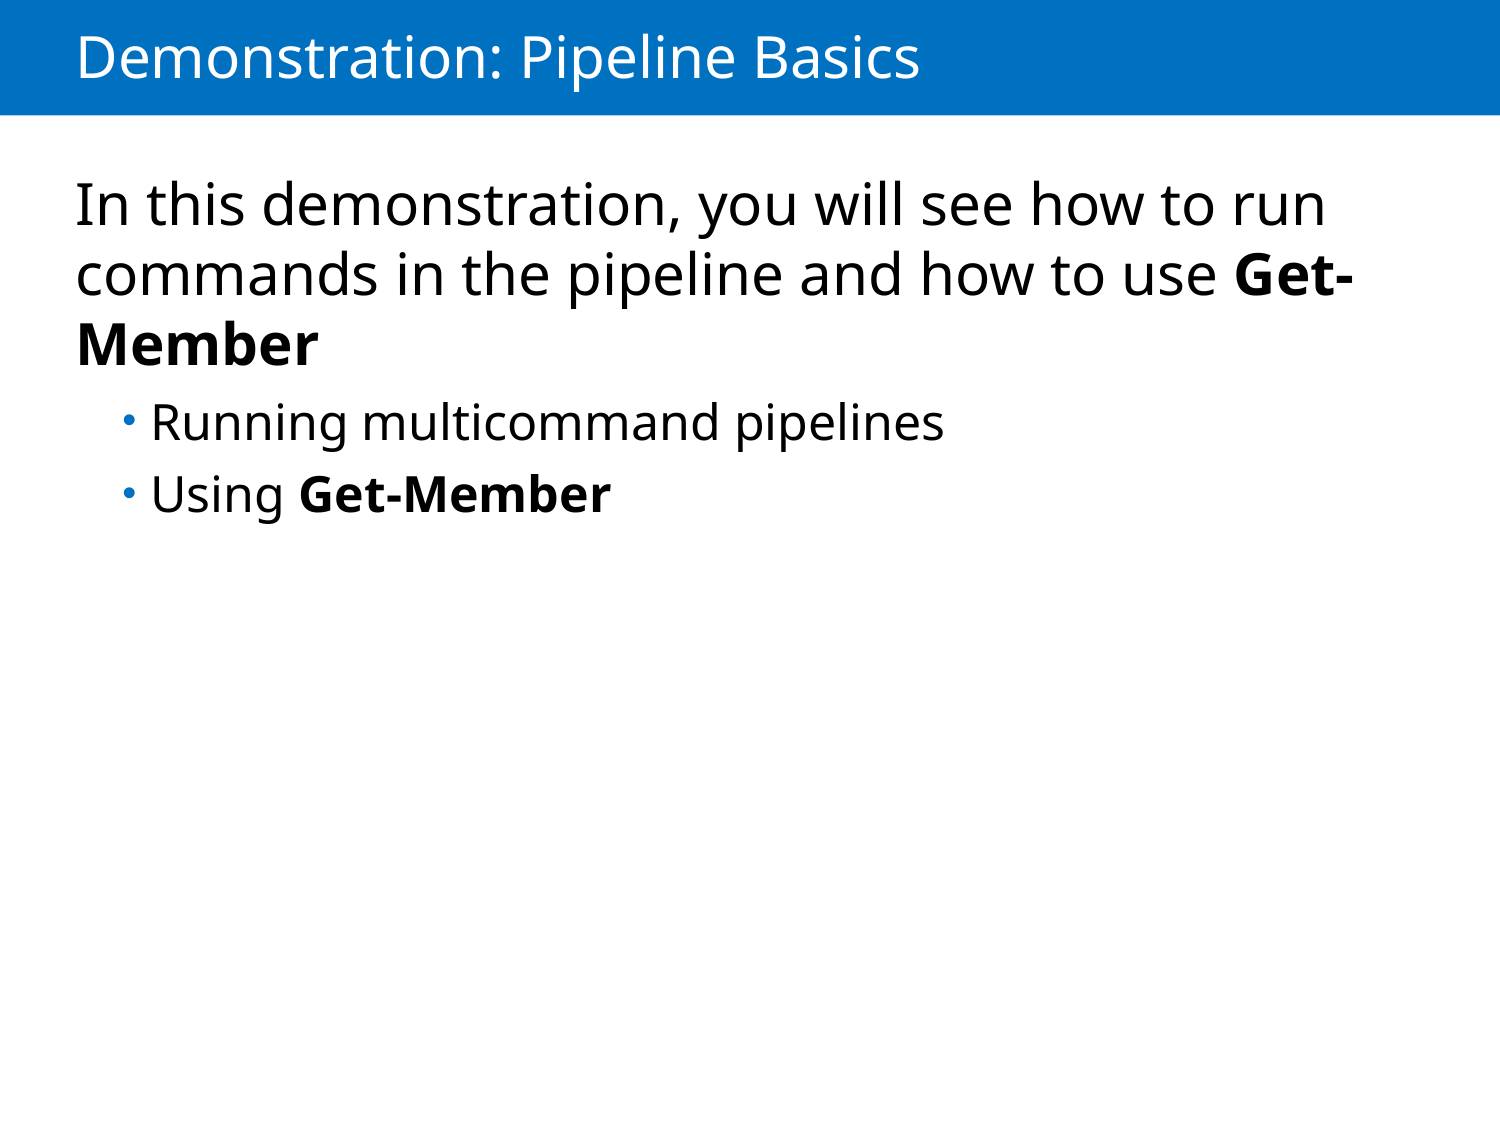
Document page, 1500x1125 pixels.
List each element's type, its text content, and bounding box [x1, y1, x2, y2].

title Demonstration: Pipeline Basics [75, 0, 1351, 122]
text_box In this demonstration, you will see how to run commands in the pipeline and how to use Get-Member Running multicommand pipelines Using Get-Member [75, 167, 1408, 1012]
